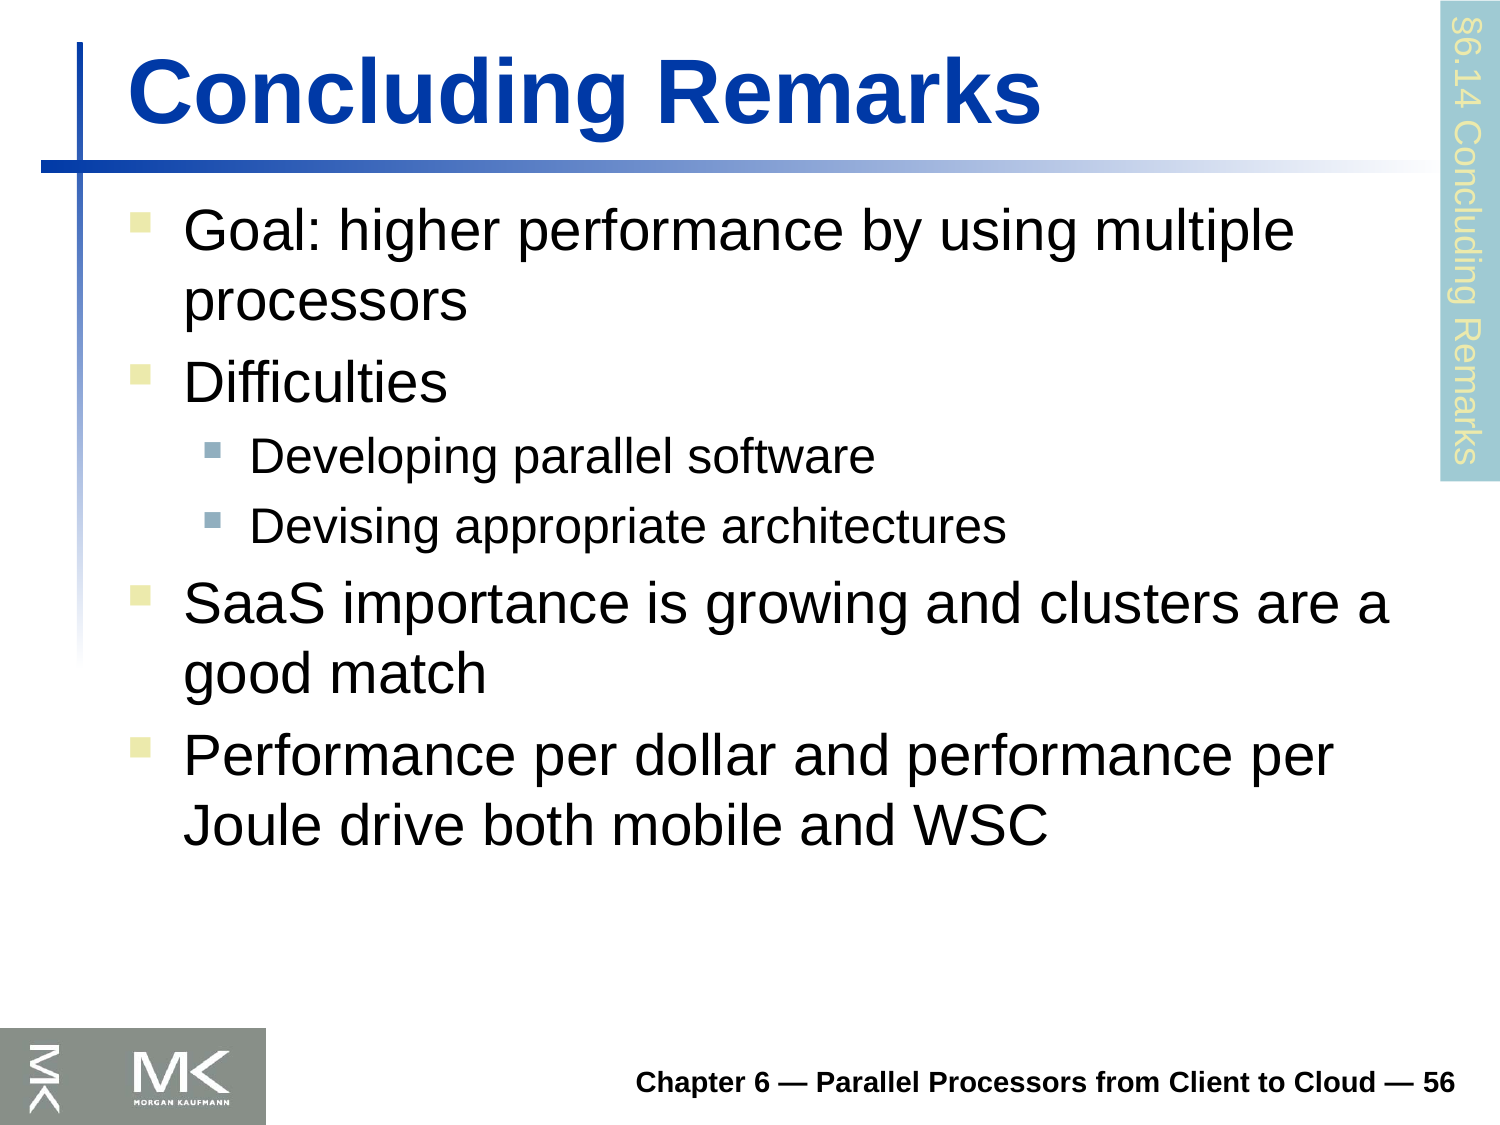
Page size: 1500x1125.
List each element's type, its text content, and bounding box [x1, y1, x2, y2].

footer Chapter 6 — Parallel Processors from Client to Cloud — 56 [277, 1046, 1471, 1106]
list Goal: higher performance by using multiple processors Difficulties Developing parallel software Devising appropriate architectures SaaS importance is growing and clusters are a good match Performance per dollar and performance per Joule drive both mobile and WSC [112, 184, 1421, 1024]
picture [0, 1028, 266, 1125]
text_box §6.14 Concluding Remarks [1440, 0, 1500, 482]
title Concluding Remarks [112, 23, 1440, 149]
